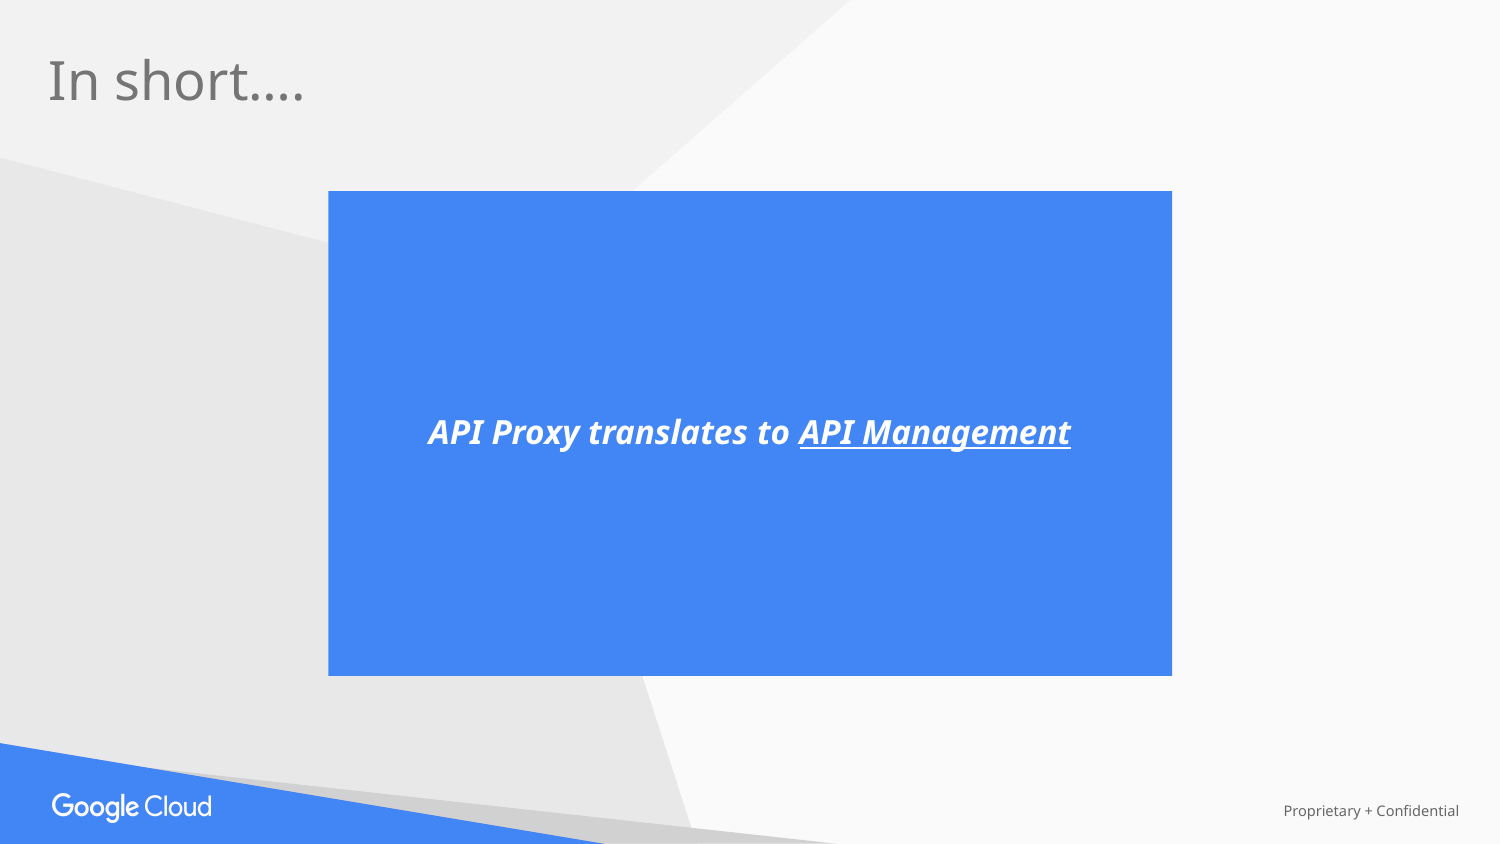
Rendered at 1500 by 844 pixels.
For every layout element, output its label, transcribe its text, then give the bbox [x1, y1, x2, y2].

text_box [328, 191, 1173, 676]
title In short…. [37, 56, 1146, 102]
picture [52, 793, 211, 823]
text_box API Proxy translates to API Management [355, 390, 1146, 477]
